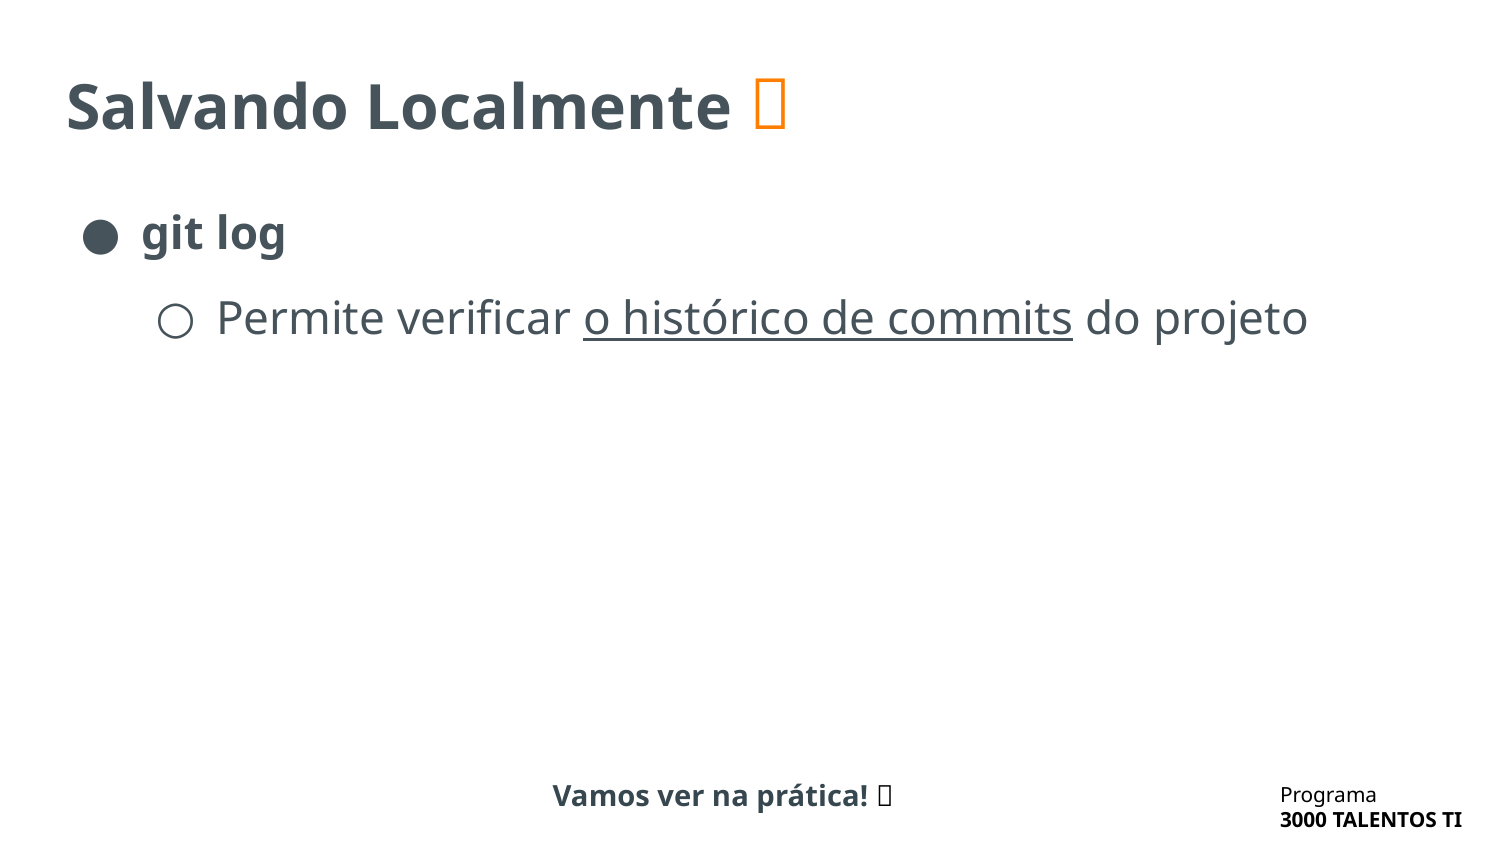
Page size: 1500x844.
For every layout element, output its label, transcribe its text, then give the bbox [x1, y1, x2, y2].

subtitle git log Permite verificar o histórico de commits do projeto [51, 181, 1390, 778]
text_box Vamos ver na prática! 🔬 [537, 761, 991, 827]
title Salvando Localmente 🧩 [51, 20, 1336, 181]
